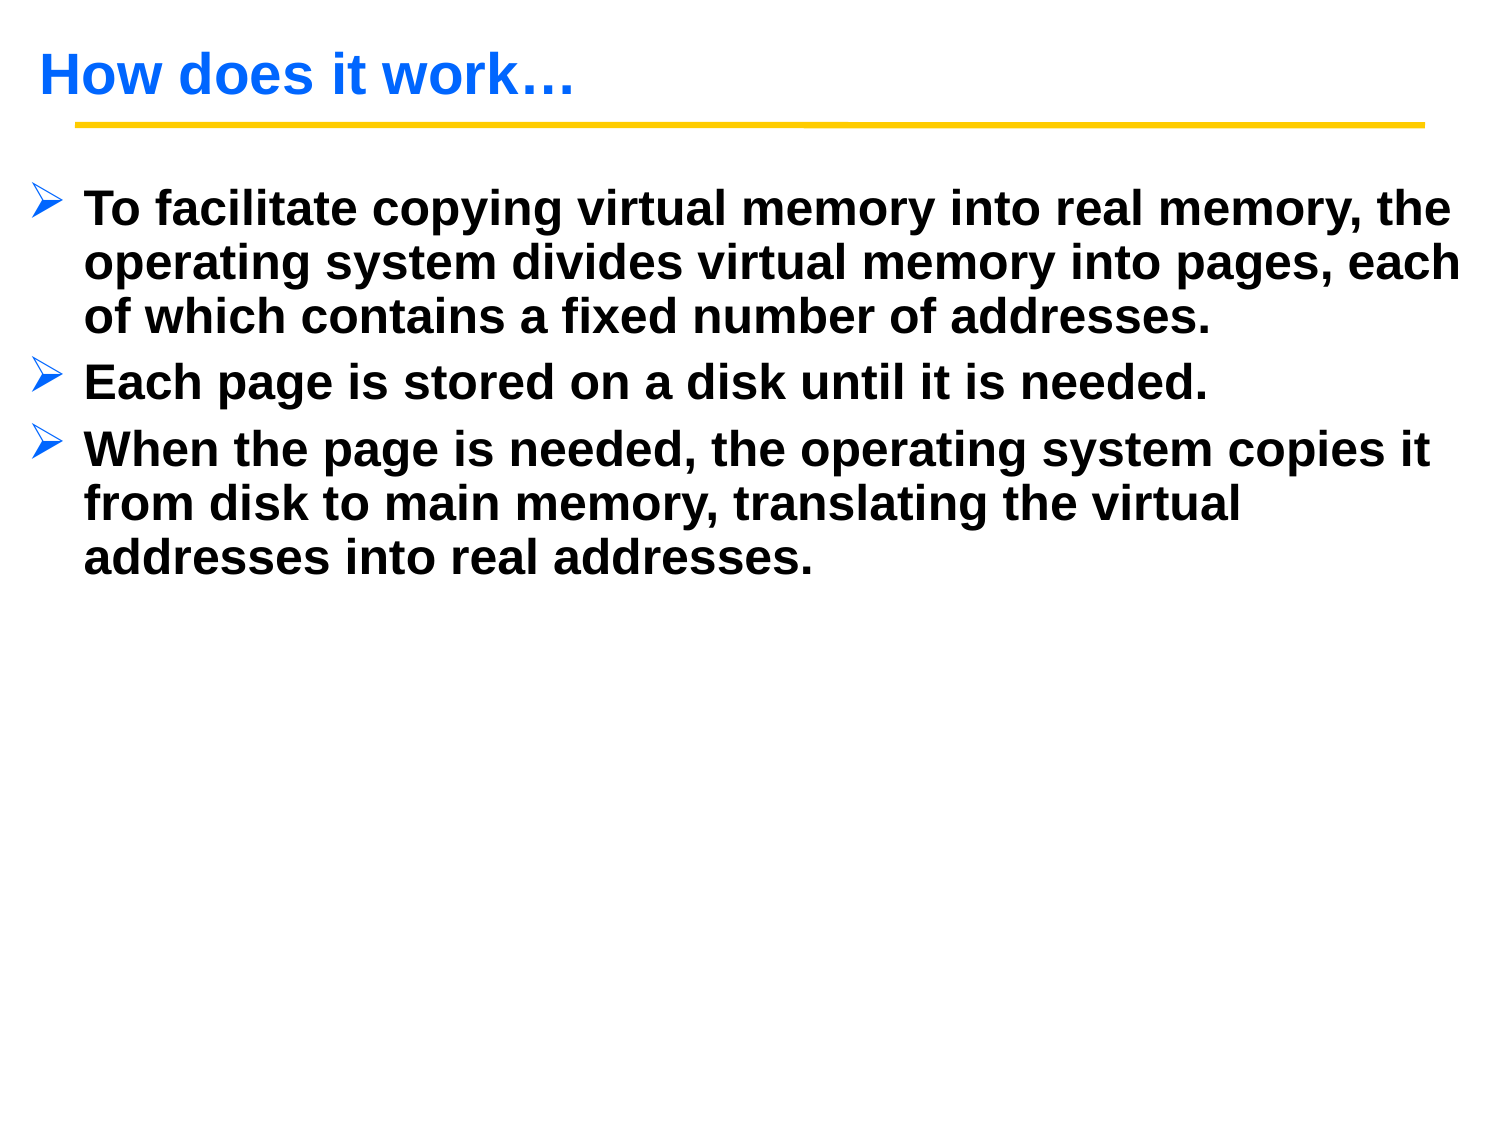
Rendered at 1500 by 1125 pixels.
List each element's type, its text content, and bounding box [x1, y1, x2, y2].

title How does it work… [24, 24, 1450, 118]
list To facilitate copying virtual memory into real memory, the operating system divides virtual memory into pages, each of which contains a fixed number of addresses. Each page is stored on a disk until it is needed. When the page is needed, the operating system copies it from disk to main memory, translating the virtual addresses into real addresses. [10, 173, 1490, 1052]
